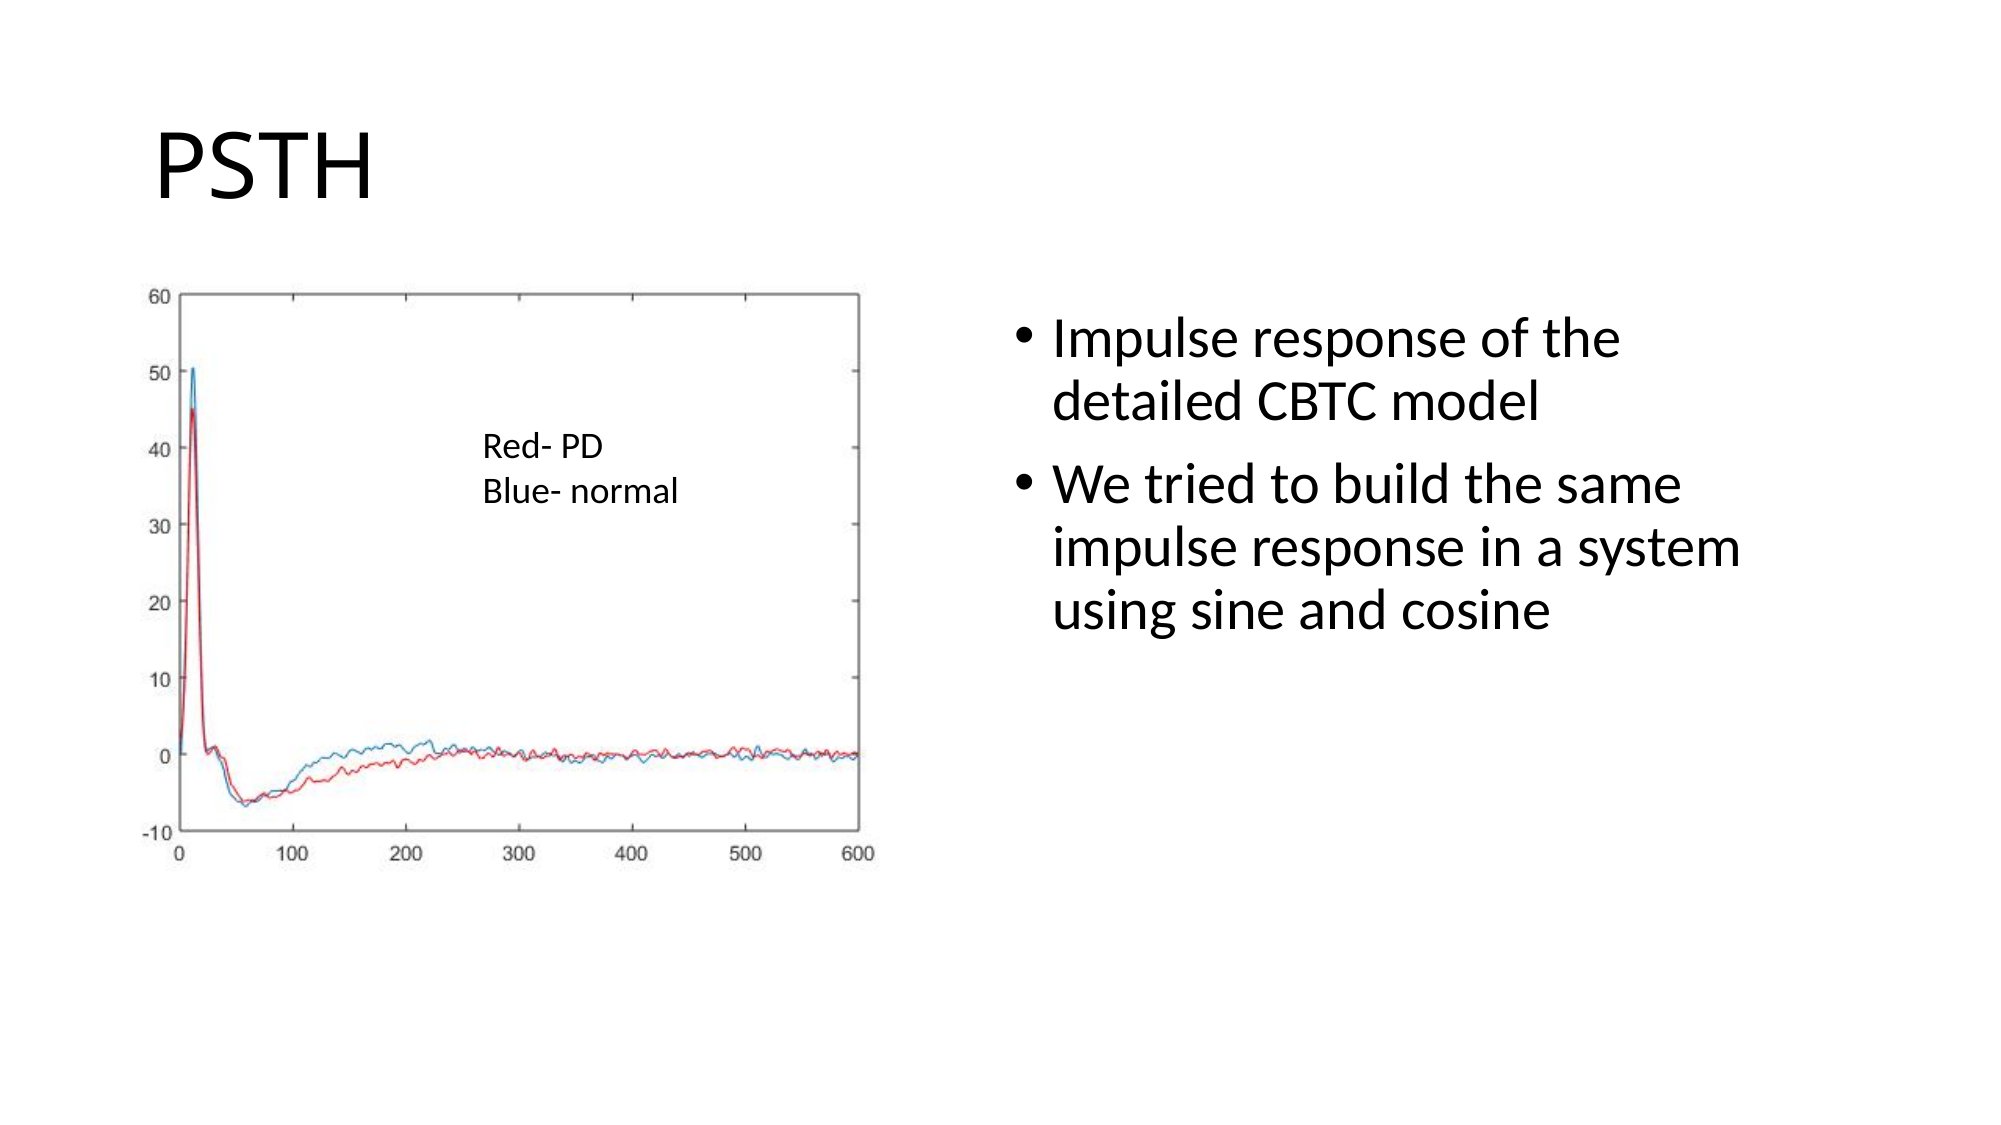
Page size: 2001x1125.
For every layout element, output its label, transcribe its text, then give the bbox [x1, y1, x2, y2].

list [66, 246, 942, 903]
text_box Impulse response of the detailed CBTC model We tried to build the same impulse response in a system using sine and cosine [999, 299, 1833, 1014]
title PSTH [137, 59, 1863, 278]
